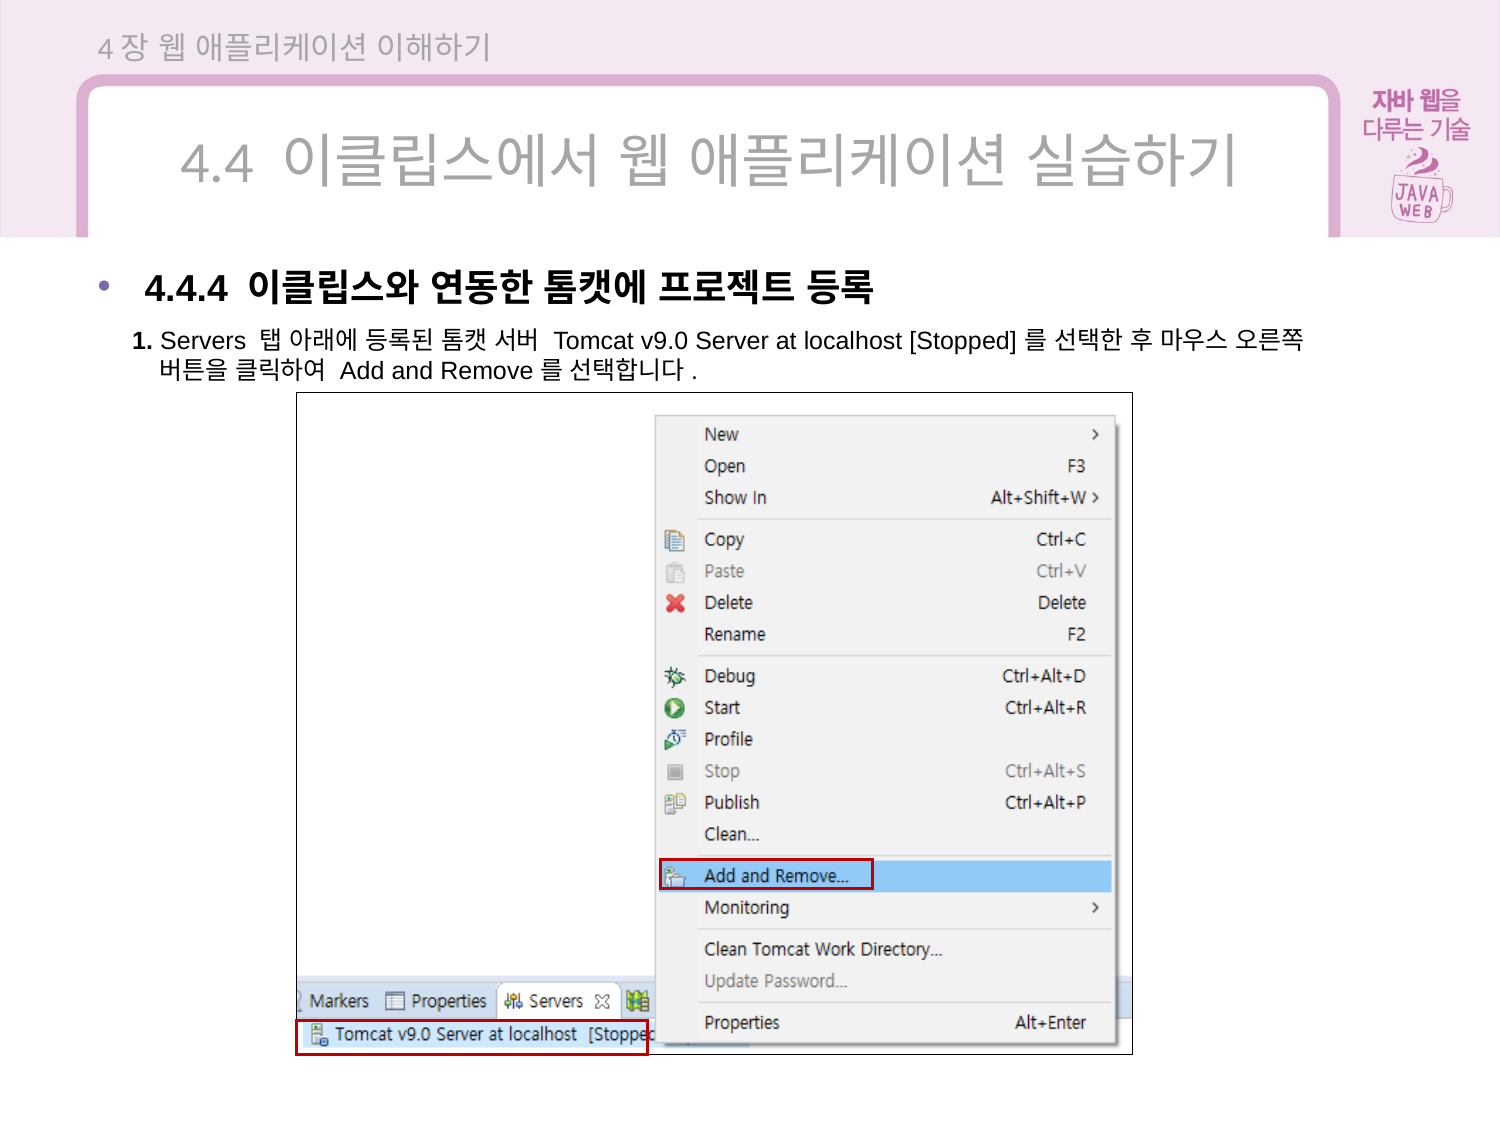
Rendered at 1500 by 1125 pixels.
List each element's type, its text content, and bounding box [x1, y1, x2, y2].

text_box 4장 웹 애플리케이션 이해하기 [82, 0, 1133, 74]
text_box 1. Servers 탭 아래에 등록된 톰캣 서버 Tomcat v9.0 Server at localhost [Stopped]를 선택한 후 마우스 오른쪽 버튼을 클릭하여 Add and Remove를 선택합니다. [117, 316, 1430, 392]
picture [0, 0, 1500, 1125]
text_box 4.4 이클립스에서 웹 애플리케이션 실습하기 [82, 117, 1337, 202]
text_box 4.4.4 이클립스와 연동한 톰캣에 프로젝트 등록 [82, 233, 1402, 316]
